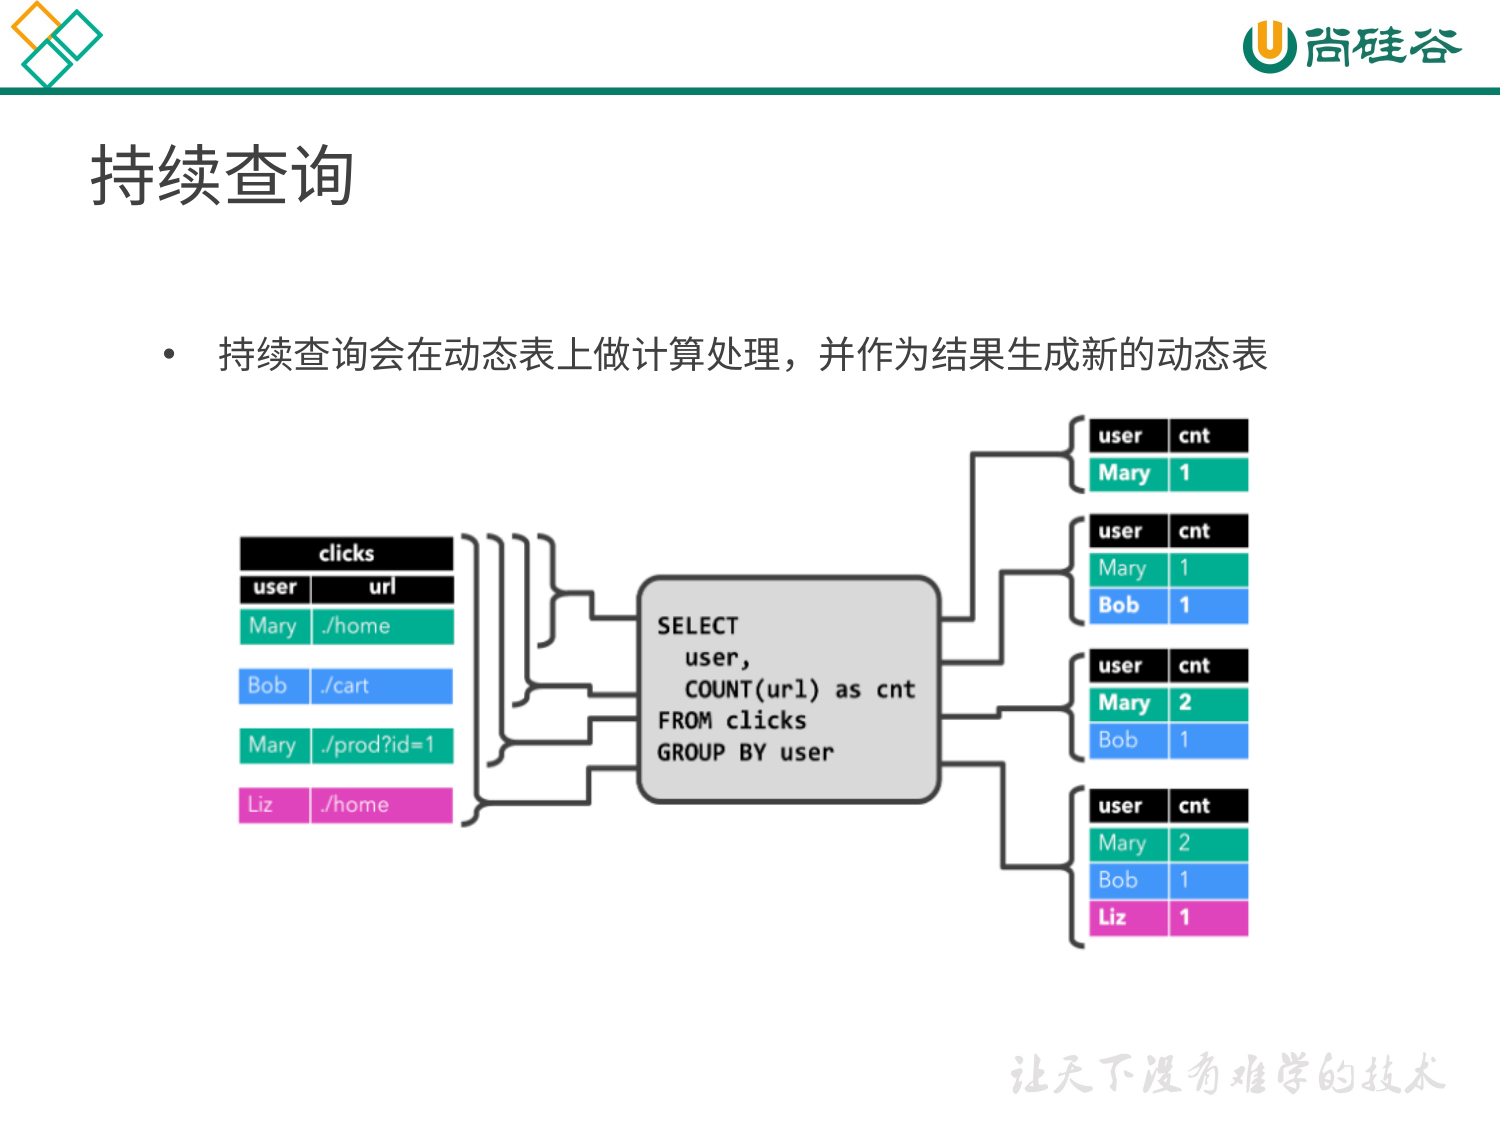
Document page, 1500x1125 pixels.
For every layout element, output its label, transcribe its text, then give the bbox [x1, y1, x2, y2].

text_box 持续查询 [75, 79, 1425, 267]
text_box 持续查询会在动态表上做计算处理，并作为结果生成新的动态表 [147, 278, 1364, 397]
picture [0, 0, 1500, 1125]
